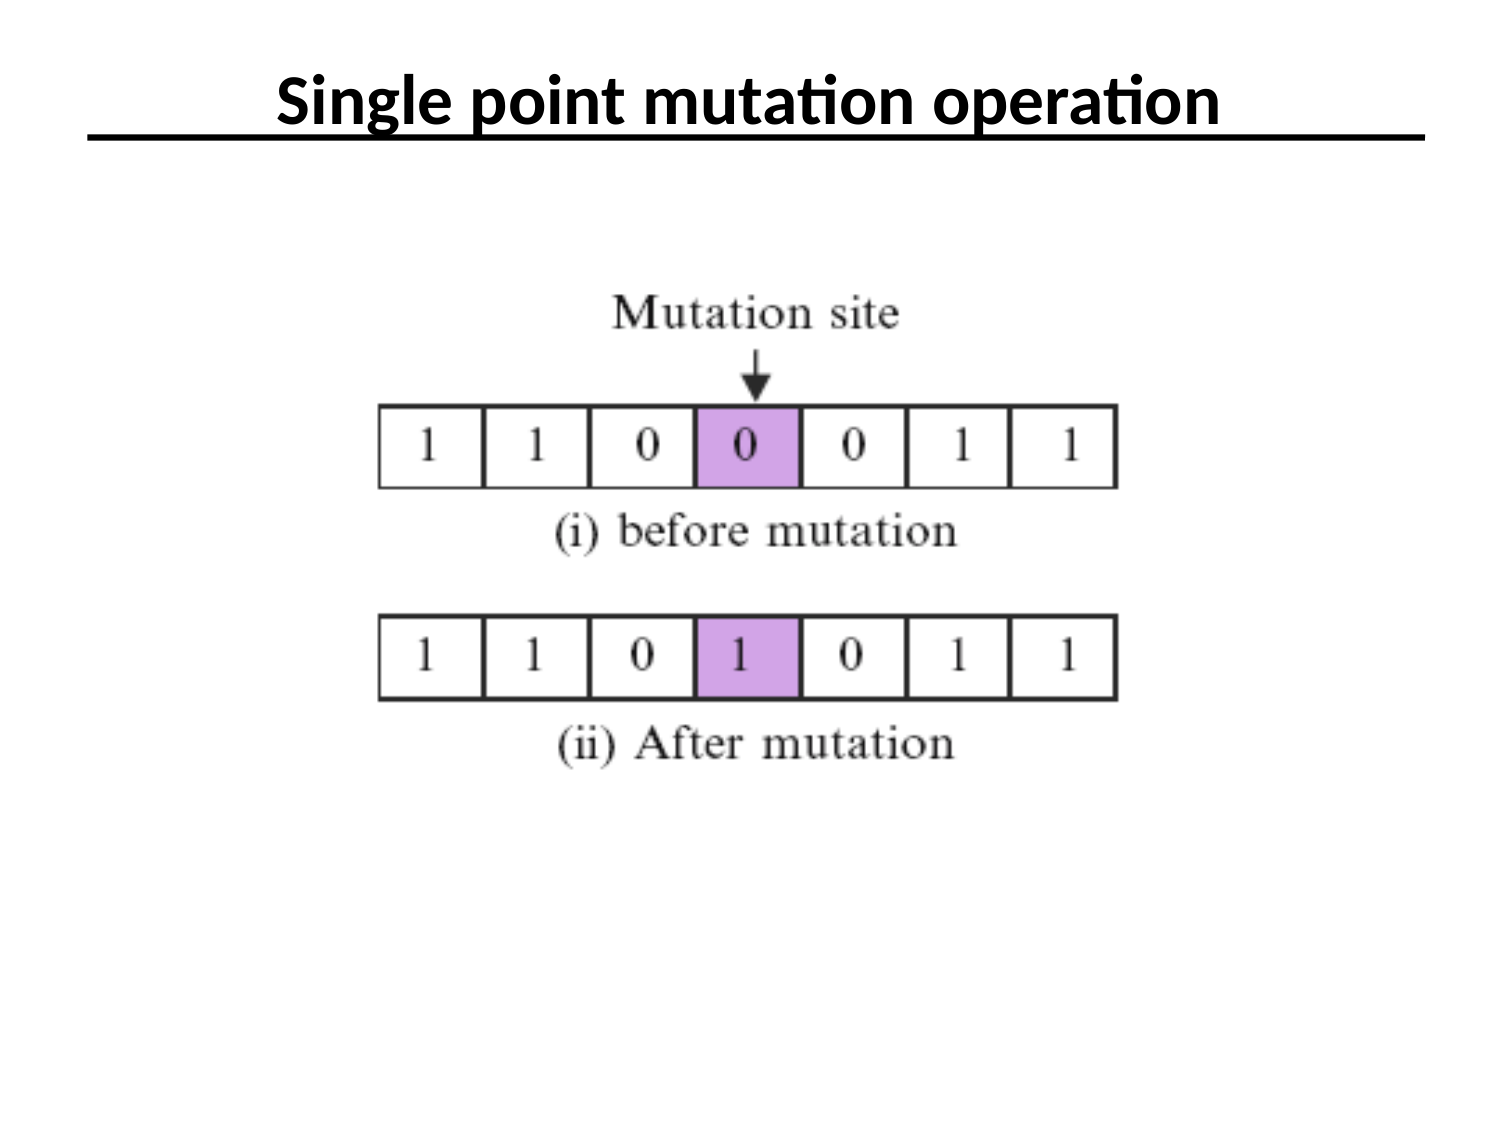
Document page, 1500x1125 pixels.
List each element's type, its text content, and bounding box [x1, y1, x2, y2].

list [287, 249, 1251, 801]
title Single point mutation operation [75, 45, 1425, 233]
